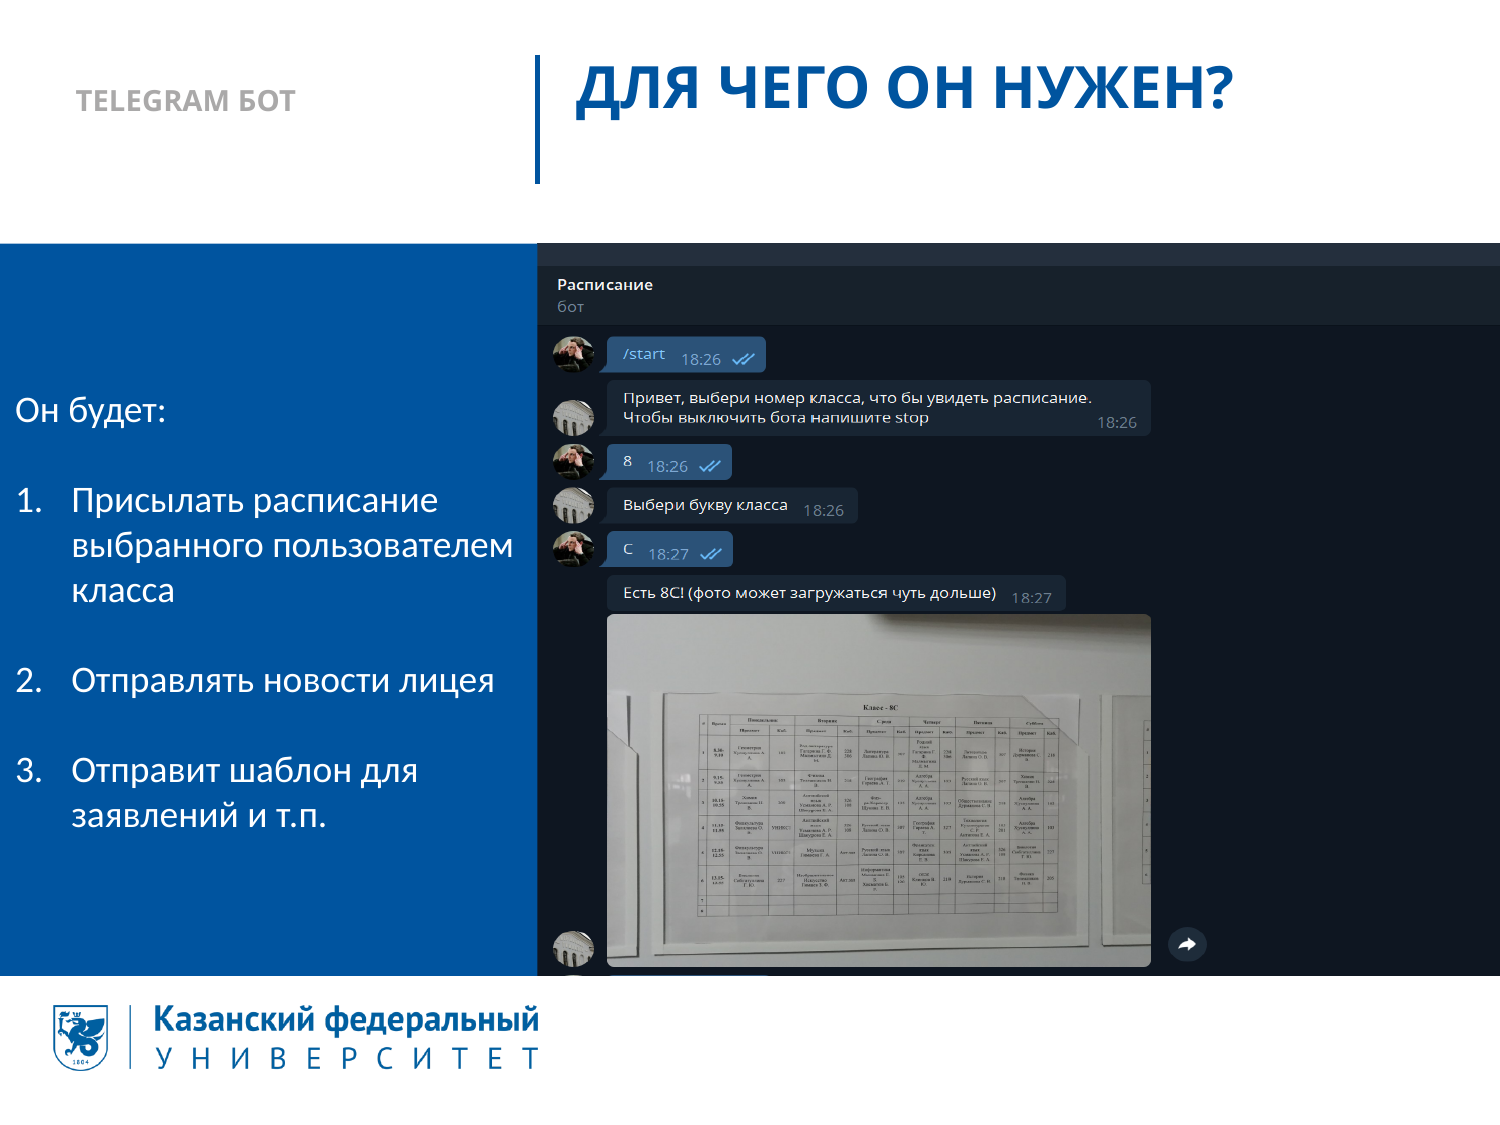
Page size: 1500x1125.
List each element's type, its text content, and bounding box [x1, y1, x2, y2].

picture [52, 1005, 538, 1071]
text_box TELEGRAM БОТ [53, 75, 533, 125]
picture [537, 243, 1500, 977]
text_box Он будет: Присылать расписание выбранного пользователем класса Отправлять новости лицея Отправит шаблон для заявлений и т.п. [0, 243, 535, 976]
text_box ДЛЯ ЧЕГО ОН НУЖЕН? [560, 42, 1365, 128]
